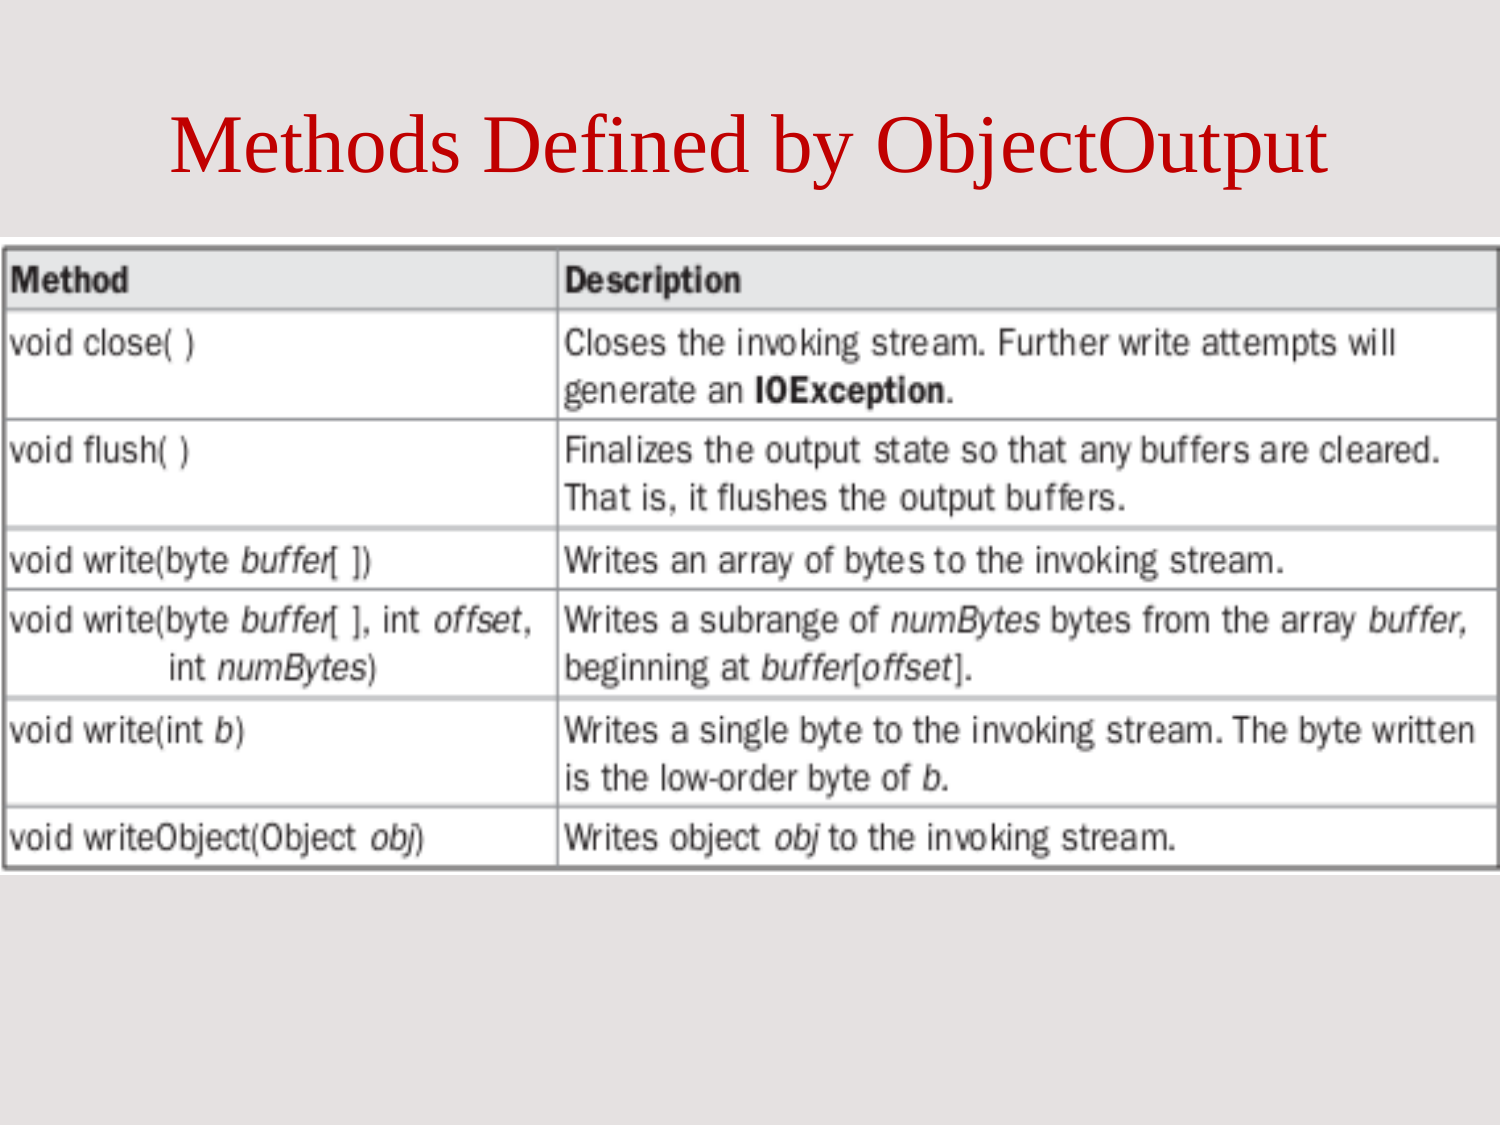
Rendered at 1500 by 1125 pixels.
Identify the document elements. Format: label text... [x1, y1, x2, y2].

title Methods Defined by ObjectOutput [75, 45, 1425, 233]
picture [0, 237, 1500, 876]
